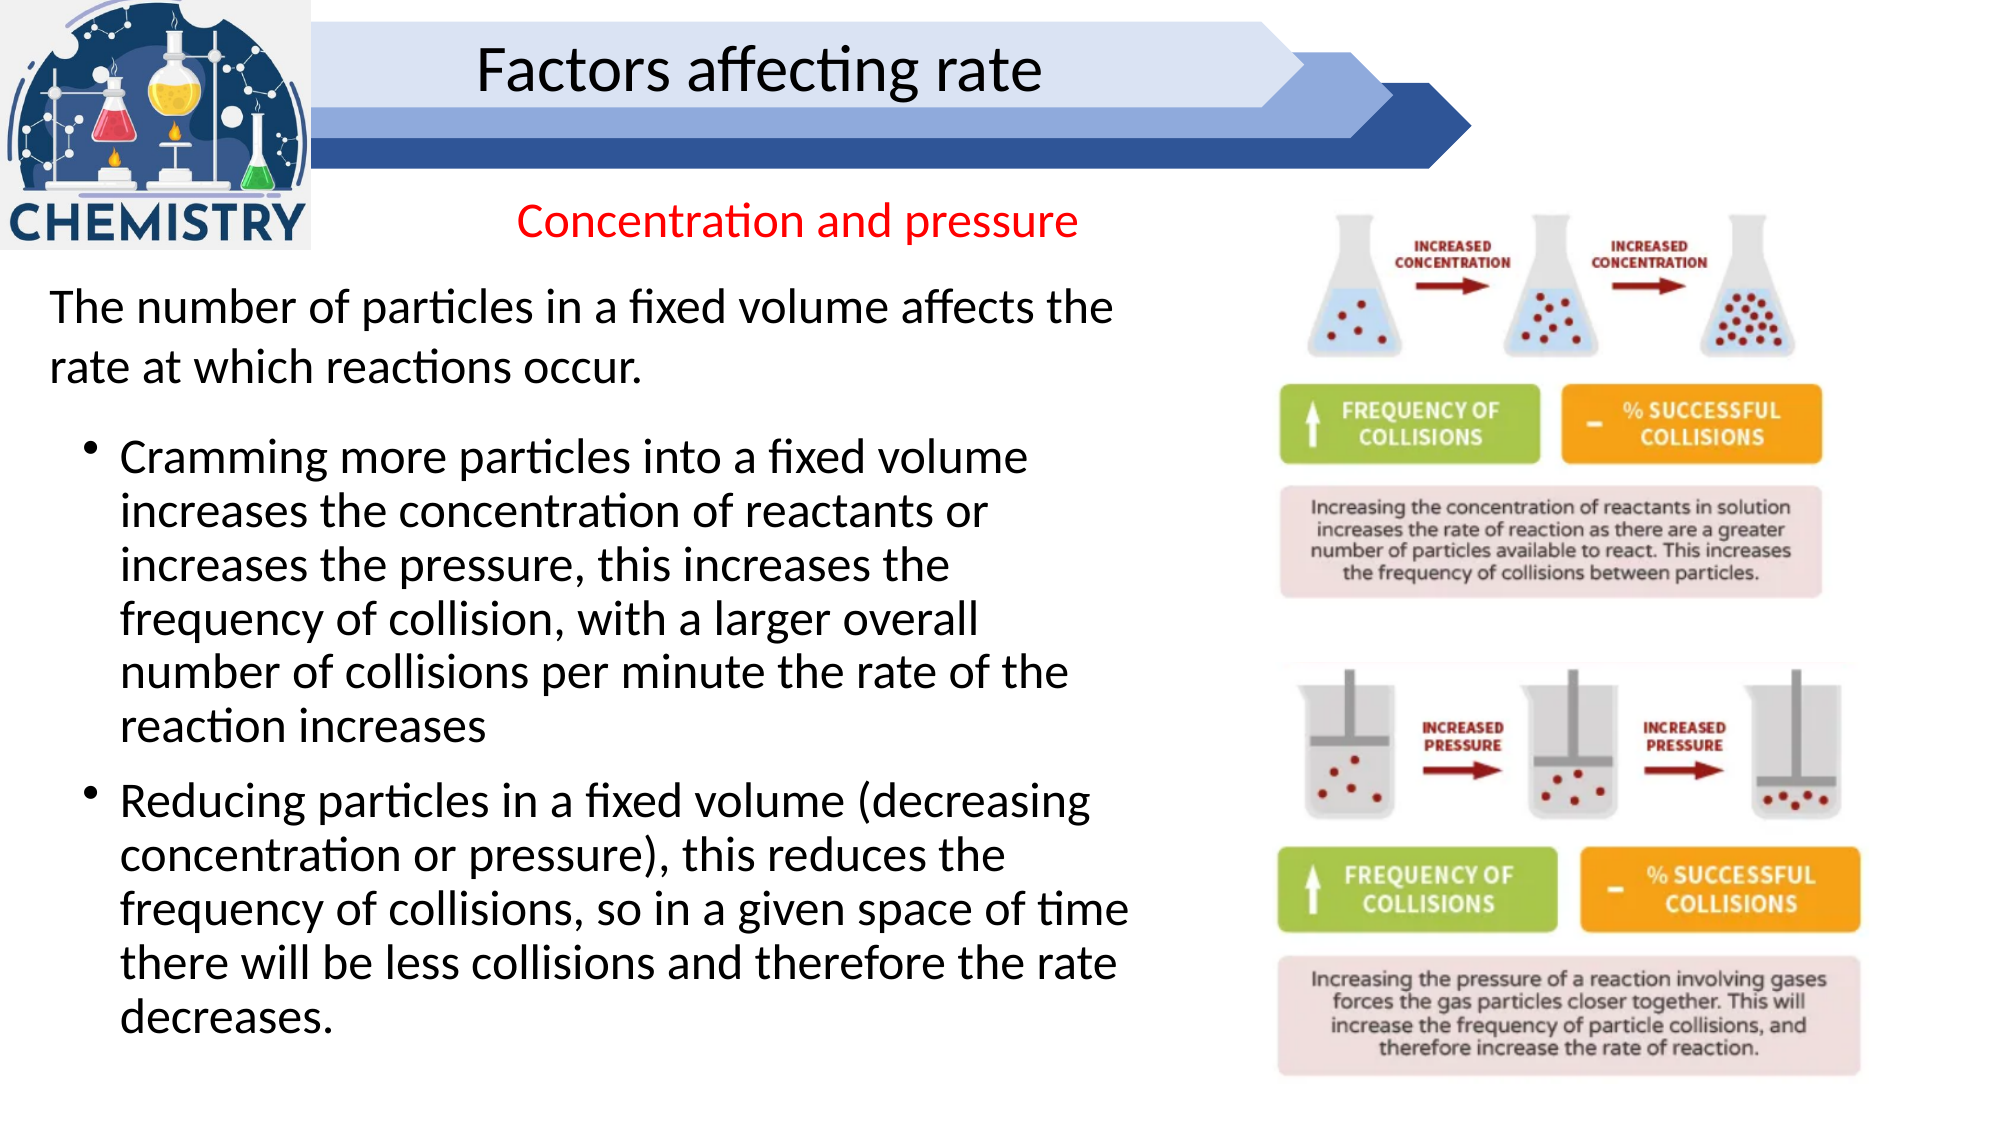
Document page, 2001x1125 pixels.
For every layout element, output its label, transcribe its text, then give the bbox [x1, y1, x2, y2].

text_box Cramming more particles into a fixed volume increases the concentration of reactants or increases the pressure, this increases the frequency of collision, with a larger overall number of collisions per minute the rate of the reaction increases Reducing particles in a fixed volume (decreasing concentration or pressure), this reduces the frequency of collisions, so in a given space of time there will be less collisions and therefore the rate decreases. [67, 422, 1164, 1122]
picture [1271, 662, 1870, 1085]
text_box The number of particles in a fixed volume affects the rate at which reactions occur. [34, 266, 1197, 402]
picture [1271, 199, 1835, 611]
text_box Concentration and pressure [502, 179, 1561, 255]
text_box [311, 51, 1395, 140]
text_box Factors affecting rate [311, 20, 1306, 109]
text_box [311, 81, 1474, 170]
picture [0, 0, 311, 250]
